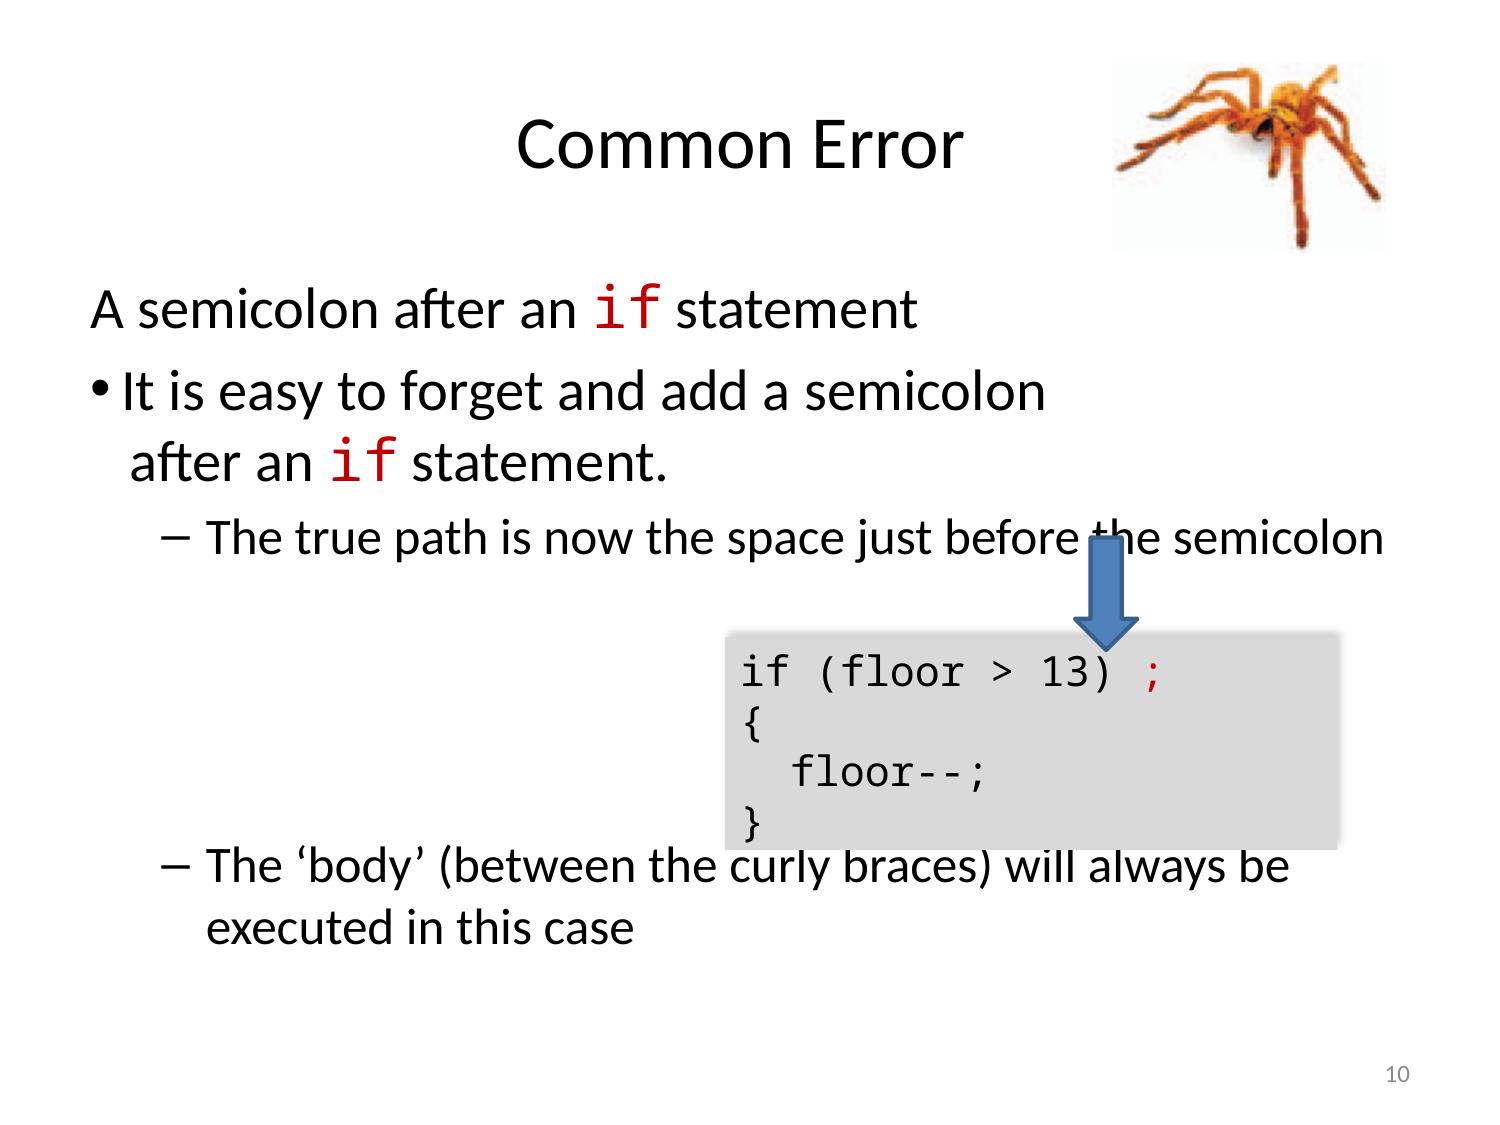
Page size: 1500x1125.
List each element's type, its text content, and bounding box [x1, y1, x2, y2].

picture [1112, 62, 1387, 254]
text_box [1072, 535, 1140, 653]
list A semicolon after an if statement It is easy to forget and add a semicolon after an if statement. The true path is now the space just before the semicolon The ‘body’ (between the curly braces) will always be executed in this case [75, 262, 1425, 1005]
text_box if (floor > 13) ; { floor--; } [724, 637, 1338, 850]
title Common Error [75, 45, 1425, 233]
slide_number 10 [1074, 1042, 1425, 1103]
